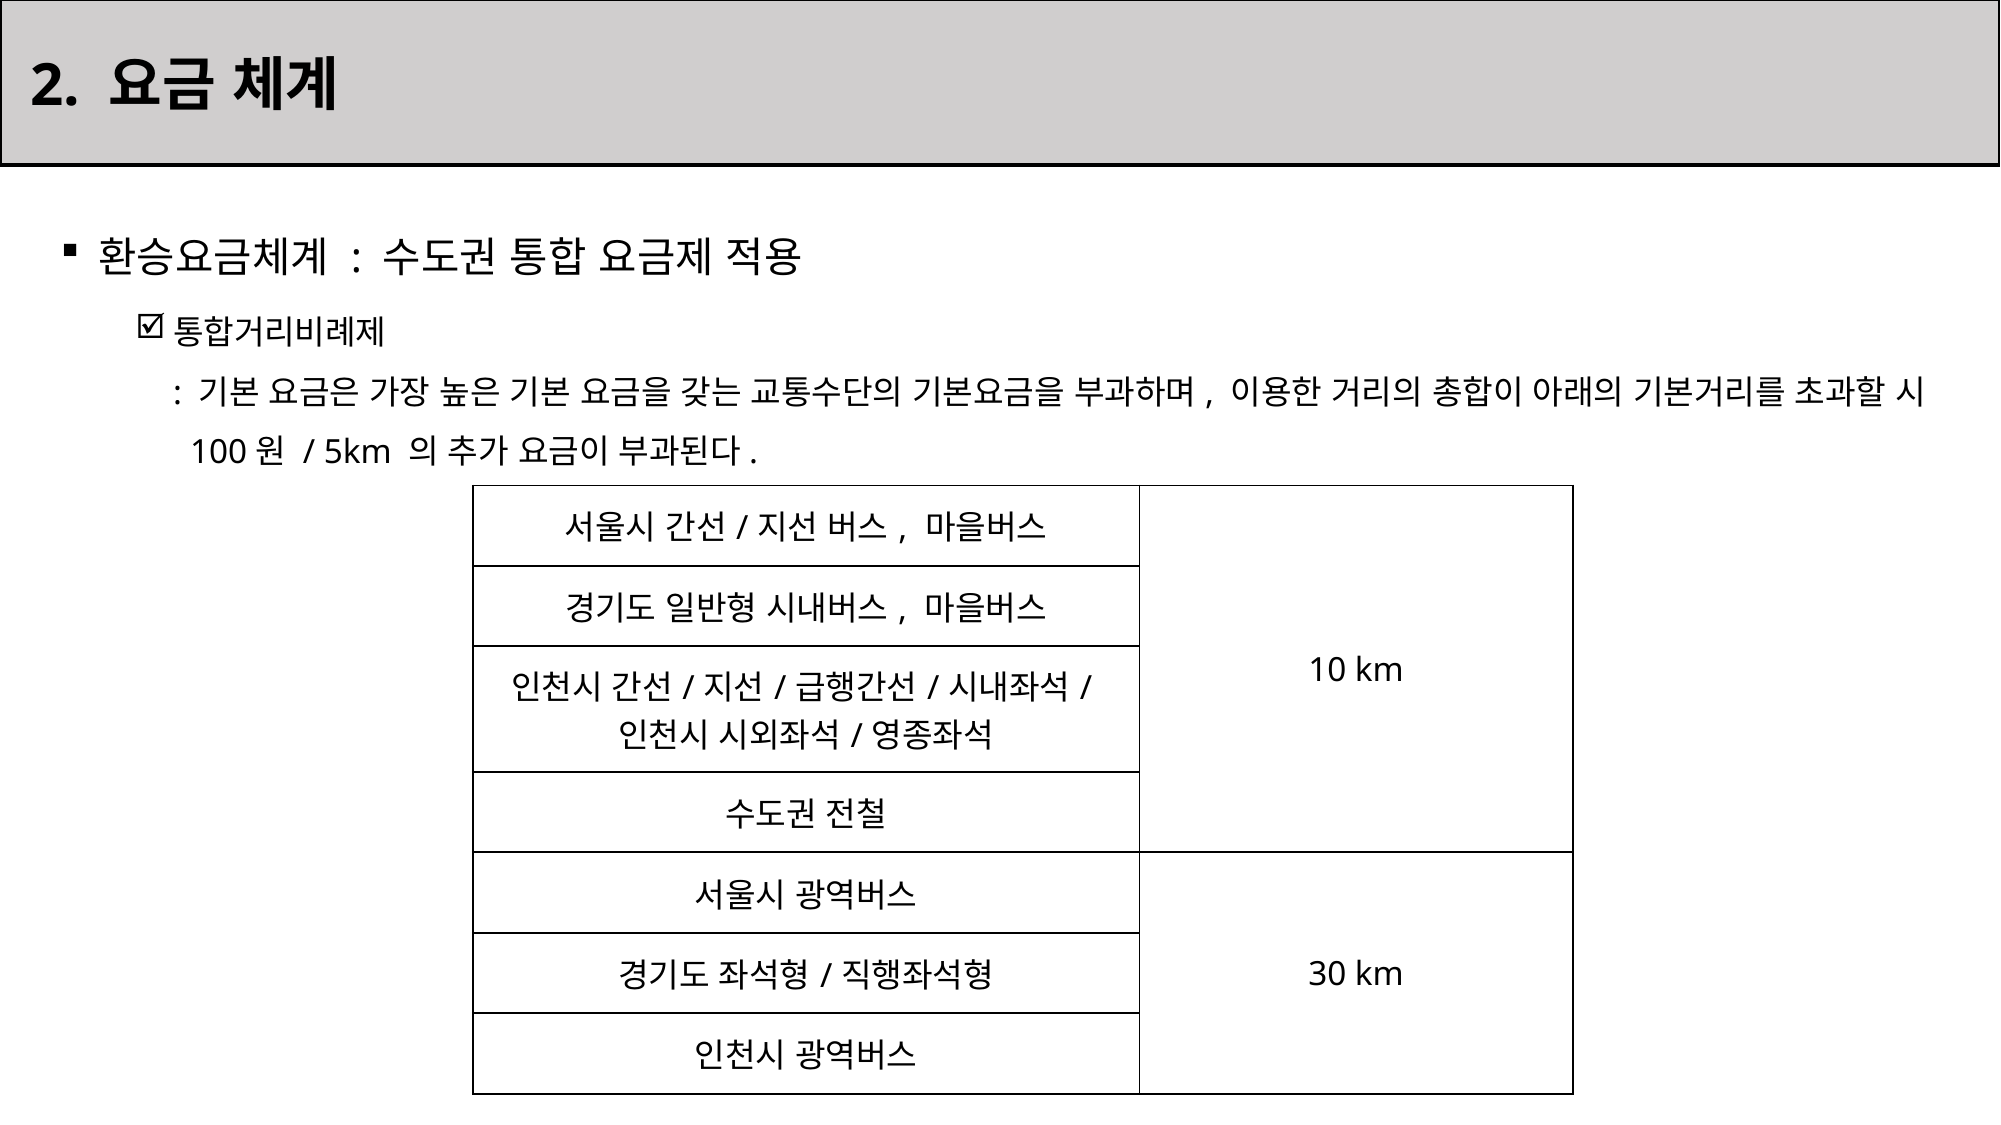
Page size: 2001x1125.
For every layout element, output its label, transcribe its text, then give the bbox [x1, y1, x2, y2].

table_cell 인천시 간선/지선/급행간선/시내좌석/인천시 시외좌석/영종좌석 [474, 647, 1139, 771]
list 환승요금체계 : 수도권 통합 요금제 적용 통합거리비례제 : 기본 요금은 가장 높은 기본 요금을 갖는 교통수단의 기본요금을 부과하며, 이용한 거리의 총합이 아래의 기본거리를 초과할 시 100원 / 5km 의 추가 요금이 부과된다. [45, 198, 2000, 1125]
table_cell 경기도 일반형 시내버스, 마을버스 [474, 567, 1139, 645]
text_box 2. 요금 체계 [0, 0, 2000, 166]
table_header 서울시 간선/지선 버스, 마을버스 [474, 486, 1139, 565]
table_cell 인천시 광역버스 [474, 1014, 1139, 1093]
table_cell 수도권 전철 [474, 773, 1139, 851]
table_header 10 km [1140, 486, 1572, 851]
table_cell 경기도 좌석형/직행좌석형 [474, 934, 1139, 1012]
table_cell 30 km [1140, 853, 1572, 1093]
table_cell 서울시 광역버스 [474, 853, 1139, 932]
